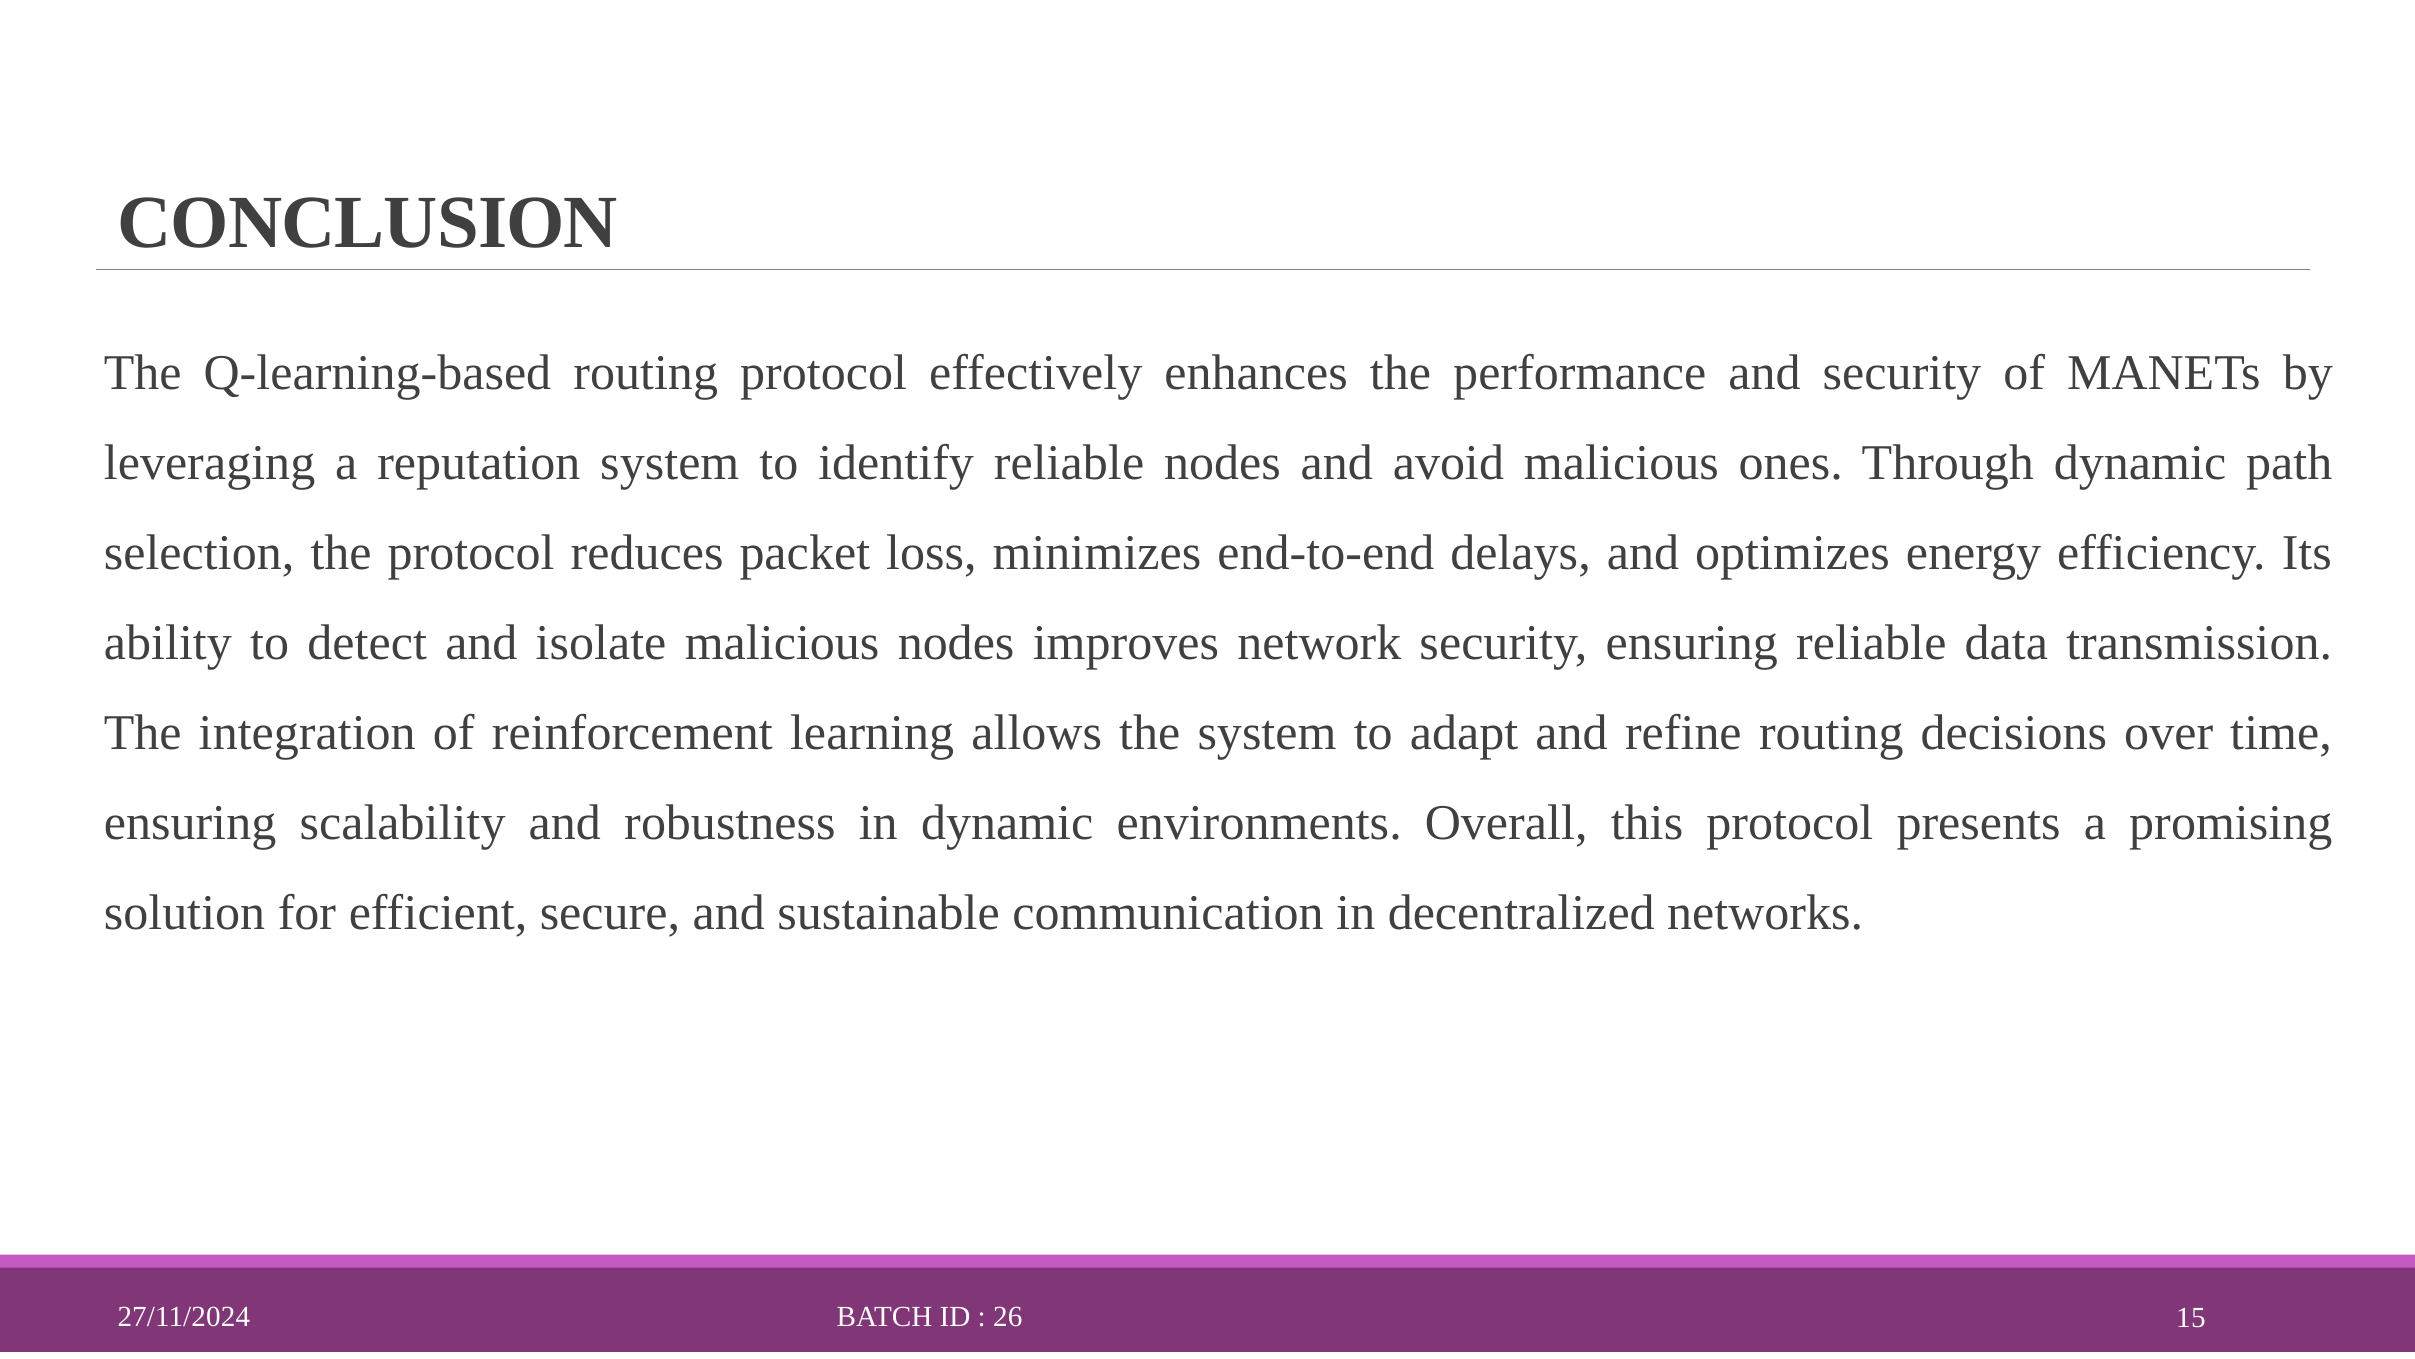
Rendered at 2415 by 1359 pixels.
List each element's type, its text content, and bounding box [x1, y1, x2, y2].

footer BATCH ID : 26 [705, 1278, 1661, 1351]
list The Q-learning-based routing protocol effectively enhances the performance and security of MANETs by leveraging a reputation system to identify reliable nodes and avoid malicious ones. Through dynamic path selection, the protocol reduces packet loss, minimizes end-to-end delays, and optimizes energy efficiency. Its ability to detect and isolate malicious nodes improves network security, ensuring reliable data transmission. The integration of reinforcement learning allows the system to adapt and refine routing decisions over time, ensuring scalability and robustness in dynamic environments. Overall, this protocol presents a promising solution for efficient, secure, and sustainable communication in decentralized networks. [93, 301, 2335, 1248]
title CONCLUSION [102, 77, 2344, 270]
slide_number 15 [1960, 1279, 2221, 1352]
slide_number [102, 1278, 593, 1351]
